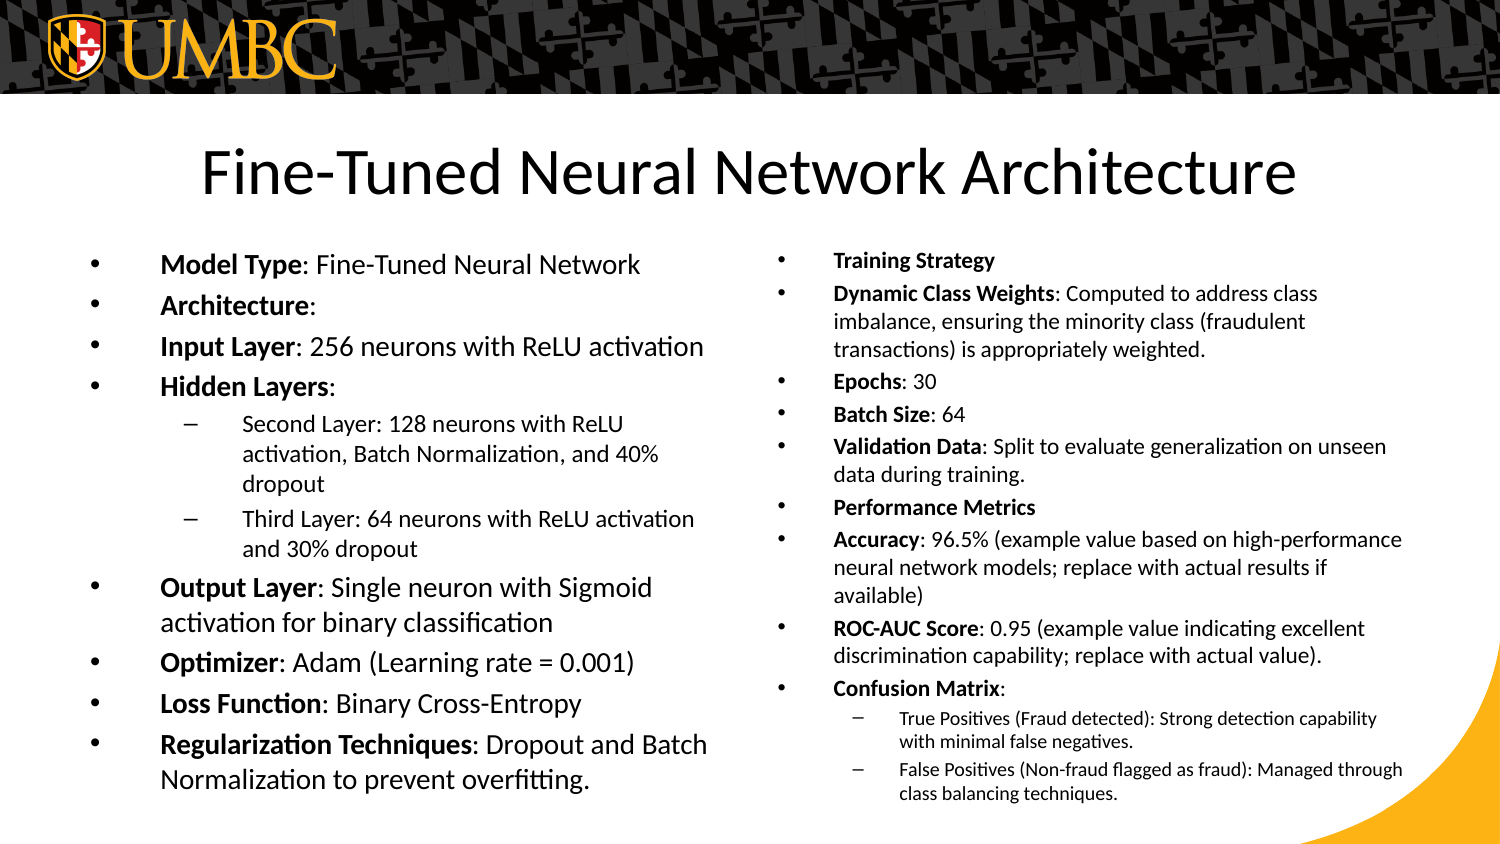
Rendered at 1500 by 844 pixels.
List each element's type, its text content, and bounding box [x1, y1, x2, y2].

list Training Strategy Dynamic Class Weights: Computed to address class imbalance, ensuring the minority class (fraudulent transactions) is appropriately weighted. Epochs: 30 Batch Size: 64 Validation Data: Split to evaluate generalization on unseen data during training. Performance Metrics Accuracy: 96.5% (example value based on high-performance neural network models; replace with actual results if available) ROC-AUC Score: 0.95 (example value indicating excellent discrimination capability; replace with actual value). Confusion Matrix: True Positives (Fraud detected): Strong detection capability with minimal false negatives. False Positives (Non-fraud flagged as fraud): Managed through class balancing techniques. [762, 238, 1425, 814]
picture [1299, 639, 1500, 844]
list Model Type: Fine-Tuned Neural Network Architecture: Input Layer: 256 neurons with ReLU activation Hidden Layers: Second Layer: 128 neurons with ReLU activation, Batch Normalization, and 40% dropout Third Layer: 64 neurons with ReLU activation and 30% dropout Output Layer: Single neuron with Sigmoid activation for binary classification Optimizer: Adam (Learning rate = 0.001) Loss Function: Binary Cross-Entropy Regularization Techniques: Dropout and Batch Normalization to prevent overfitting. [75, 238, 738, 814]
title Fine-Tuned Neural Network Architecture [75, 115, 1425, 221]
picture [0, 0, 1500, 94]
